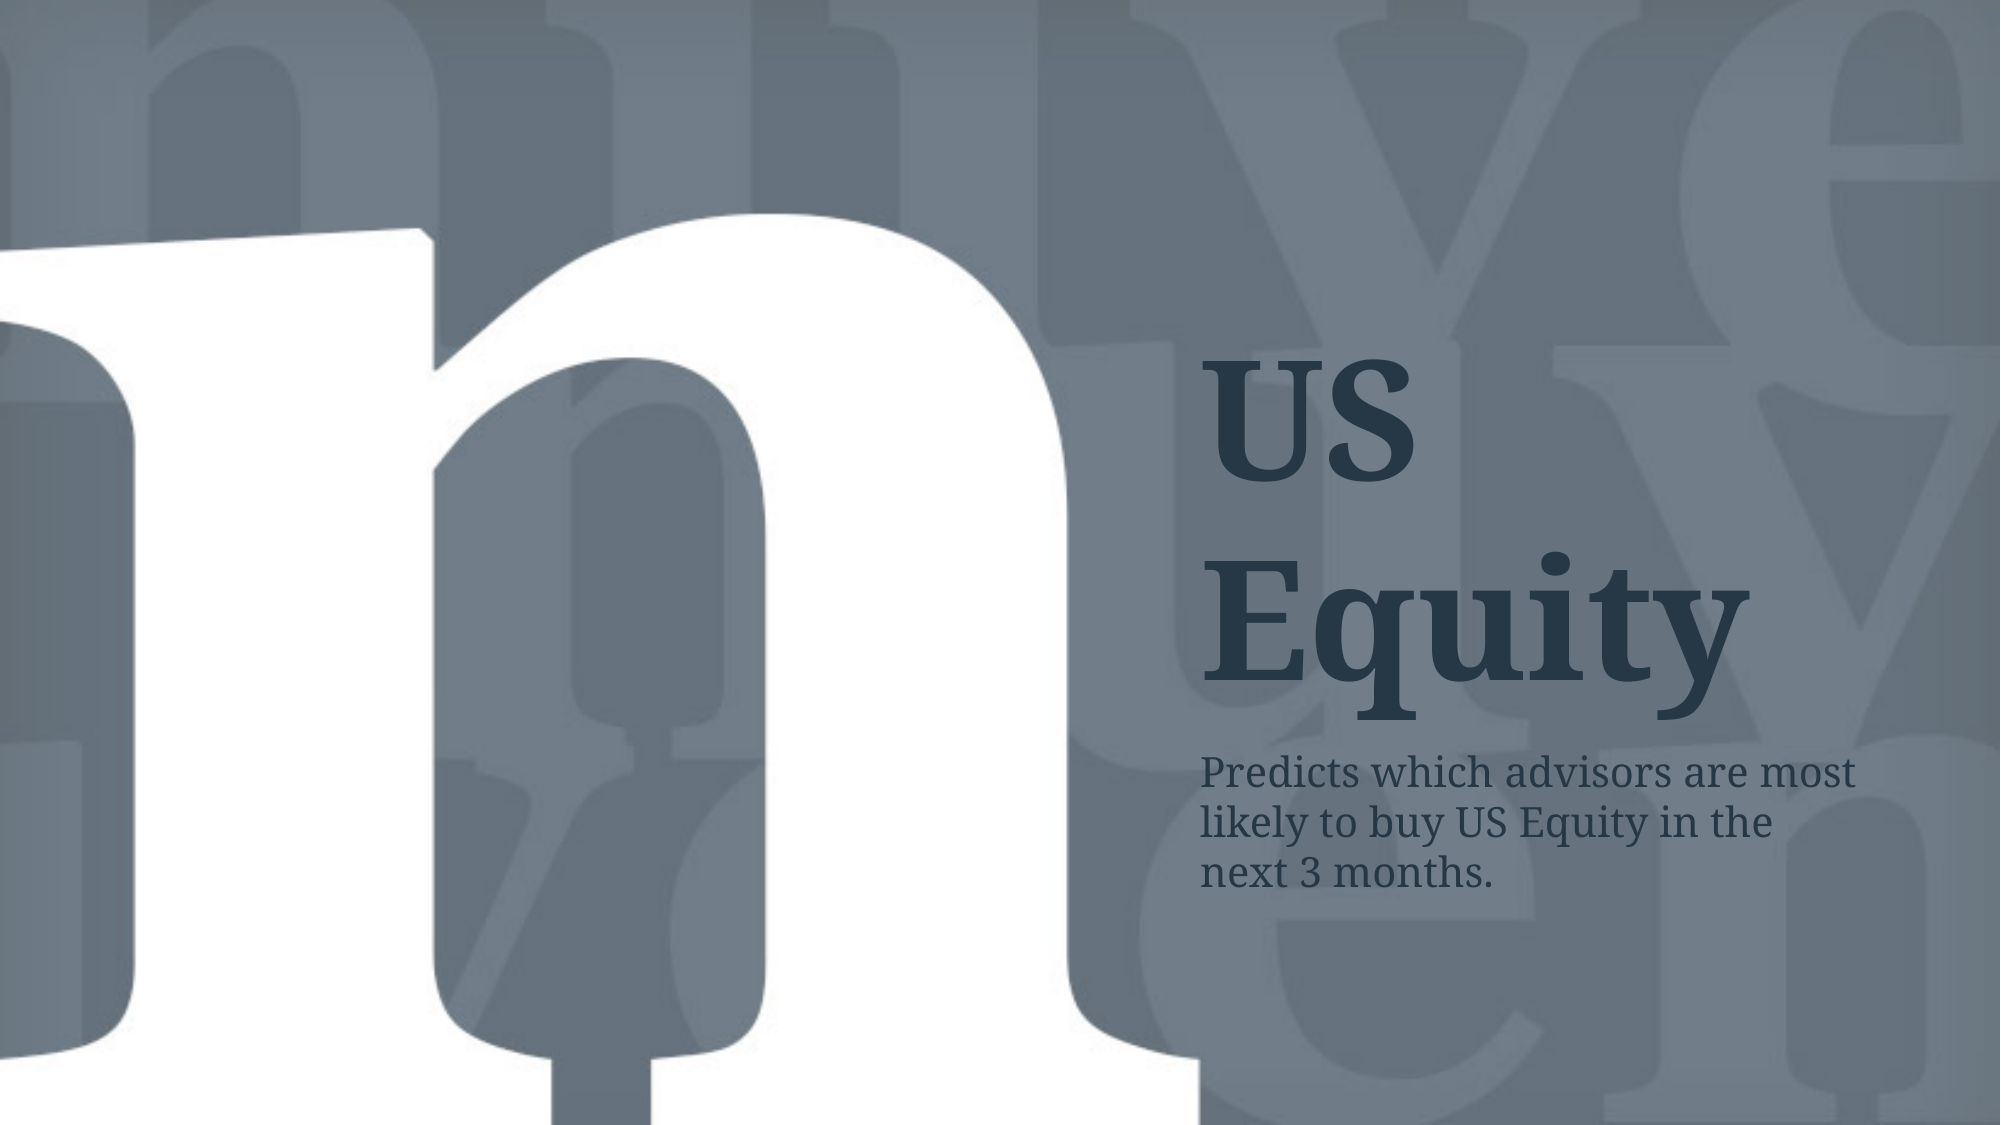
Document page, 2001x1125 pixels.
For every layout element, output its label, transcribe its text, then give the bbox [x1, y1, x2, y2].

text_box Predicts which advisors are most likely to buy US Equity in the next 3 months. [1199, 745, 1869, 896]
title US Equity [1200, 314, 1830, 464]
